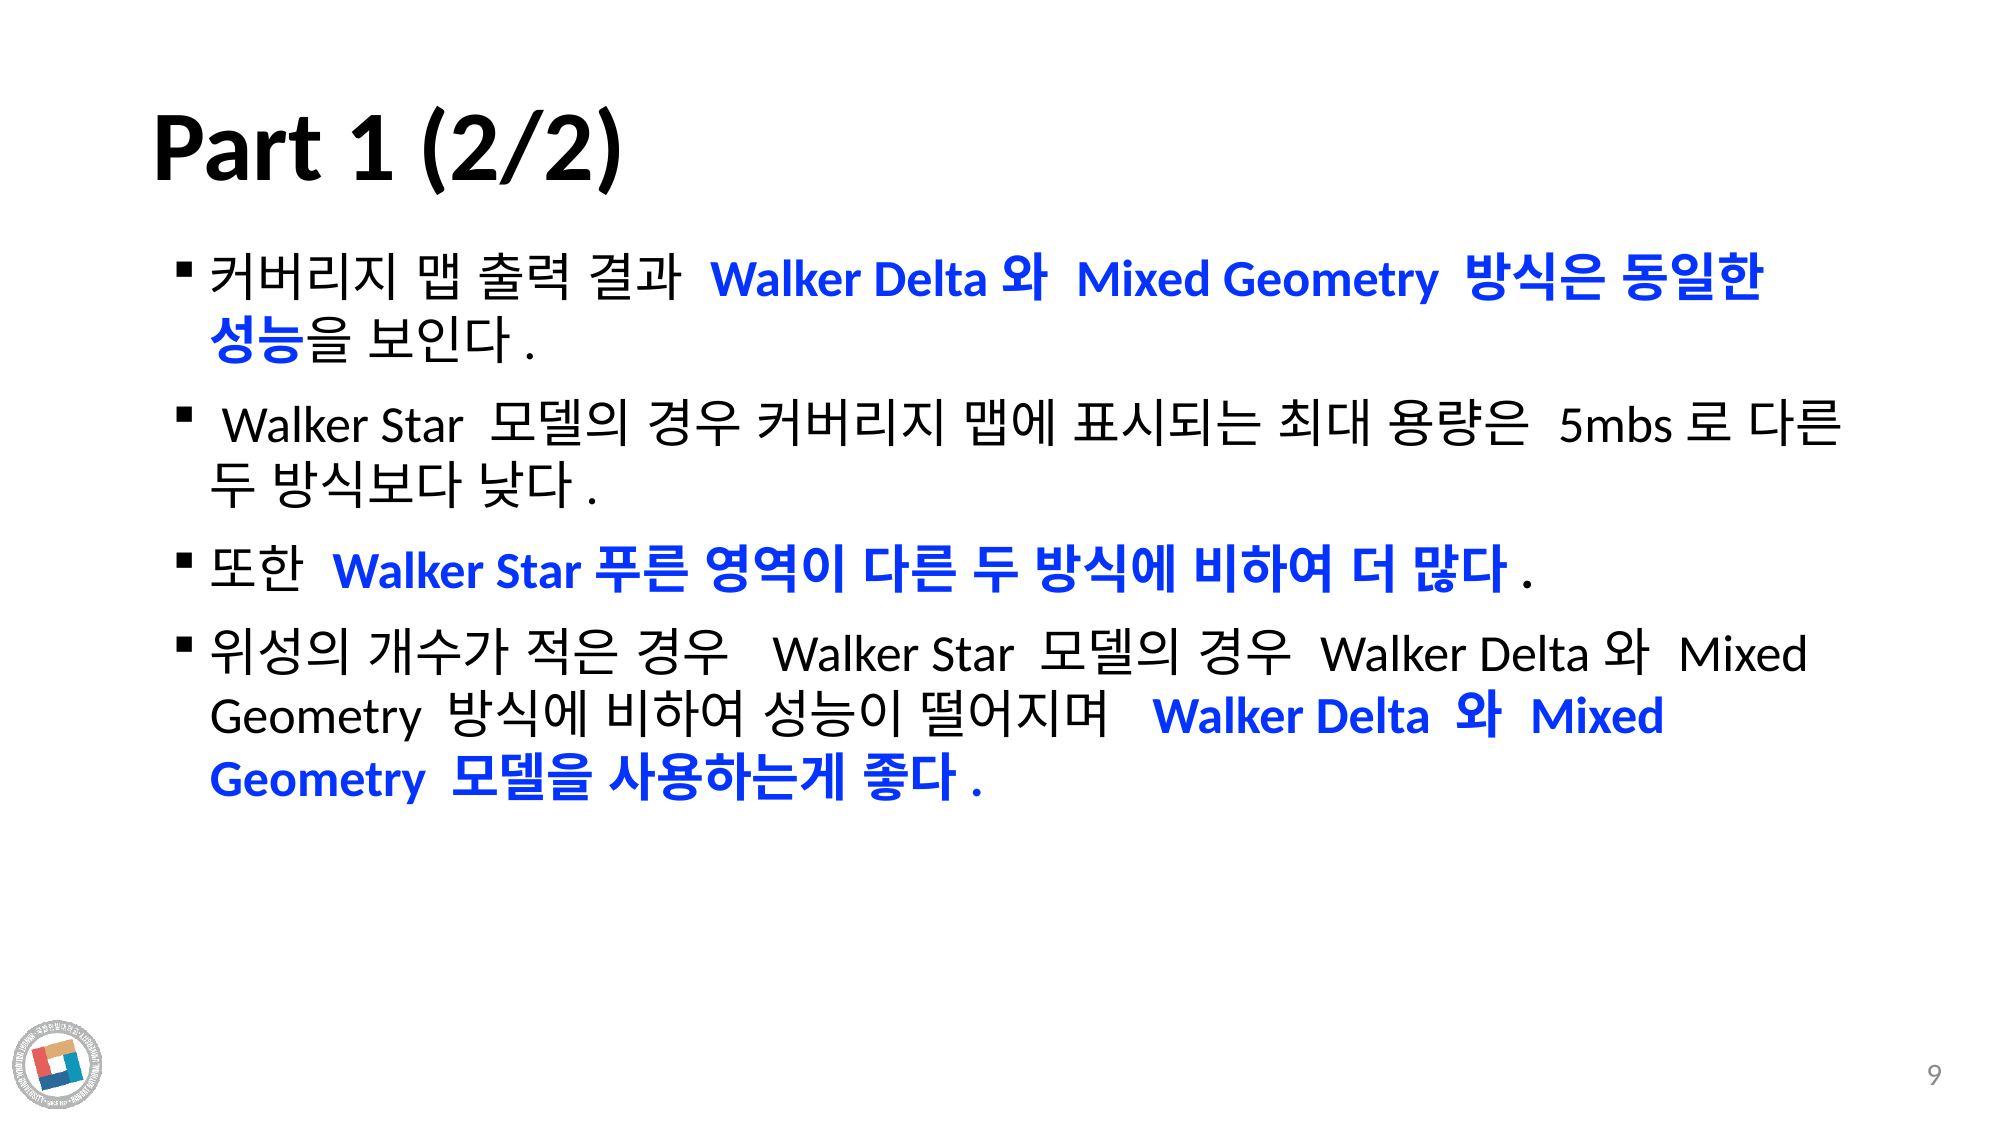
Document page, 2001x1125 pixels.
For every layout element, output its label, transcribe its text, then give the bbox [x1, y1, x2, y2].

picture [12, 1020, 102, 1109]
title Part 1 (2/2) [137, 59, 1863, 237]
list 커버리지 맵 출력 결과 Walker Delta와 Mixed Geometry 방식은 동일한 성능을 보인다. Walker Star 모델의 경우 커버리지 맵에 표시되는 최대 용량은 5mbs로 다른 두 방식보다 낮다. 또한 Walker Star푸른 영역이 다른 두 방식에 비하여 더 많다. 위성의 개수가 적은 경우 Walker Star 모델의 경우 Walker Delta와 Mixed Geometry 방식에 비하여 성능이 떨어지며 Walker Delta 와 Mixed Geometry 모델을 사용하는게 좋다. [157, 237, 1883, 1023]
